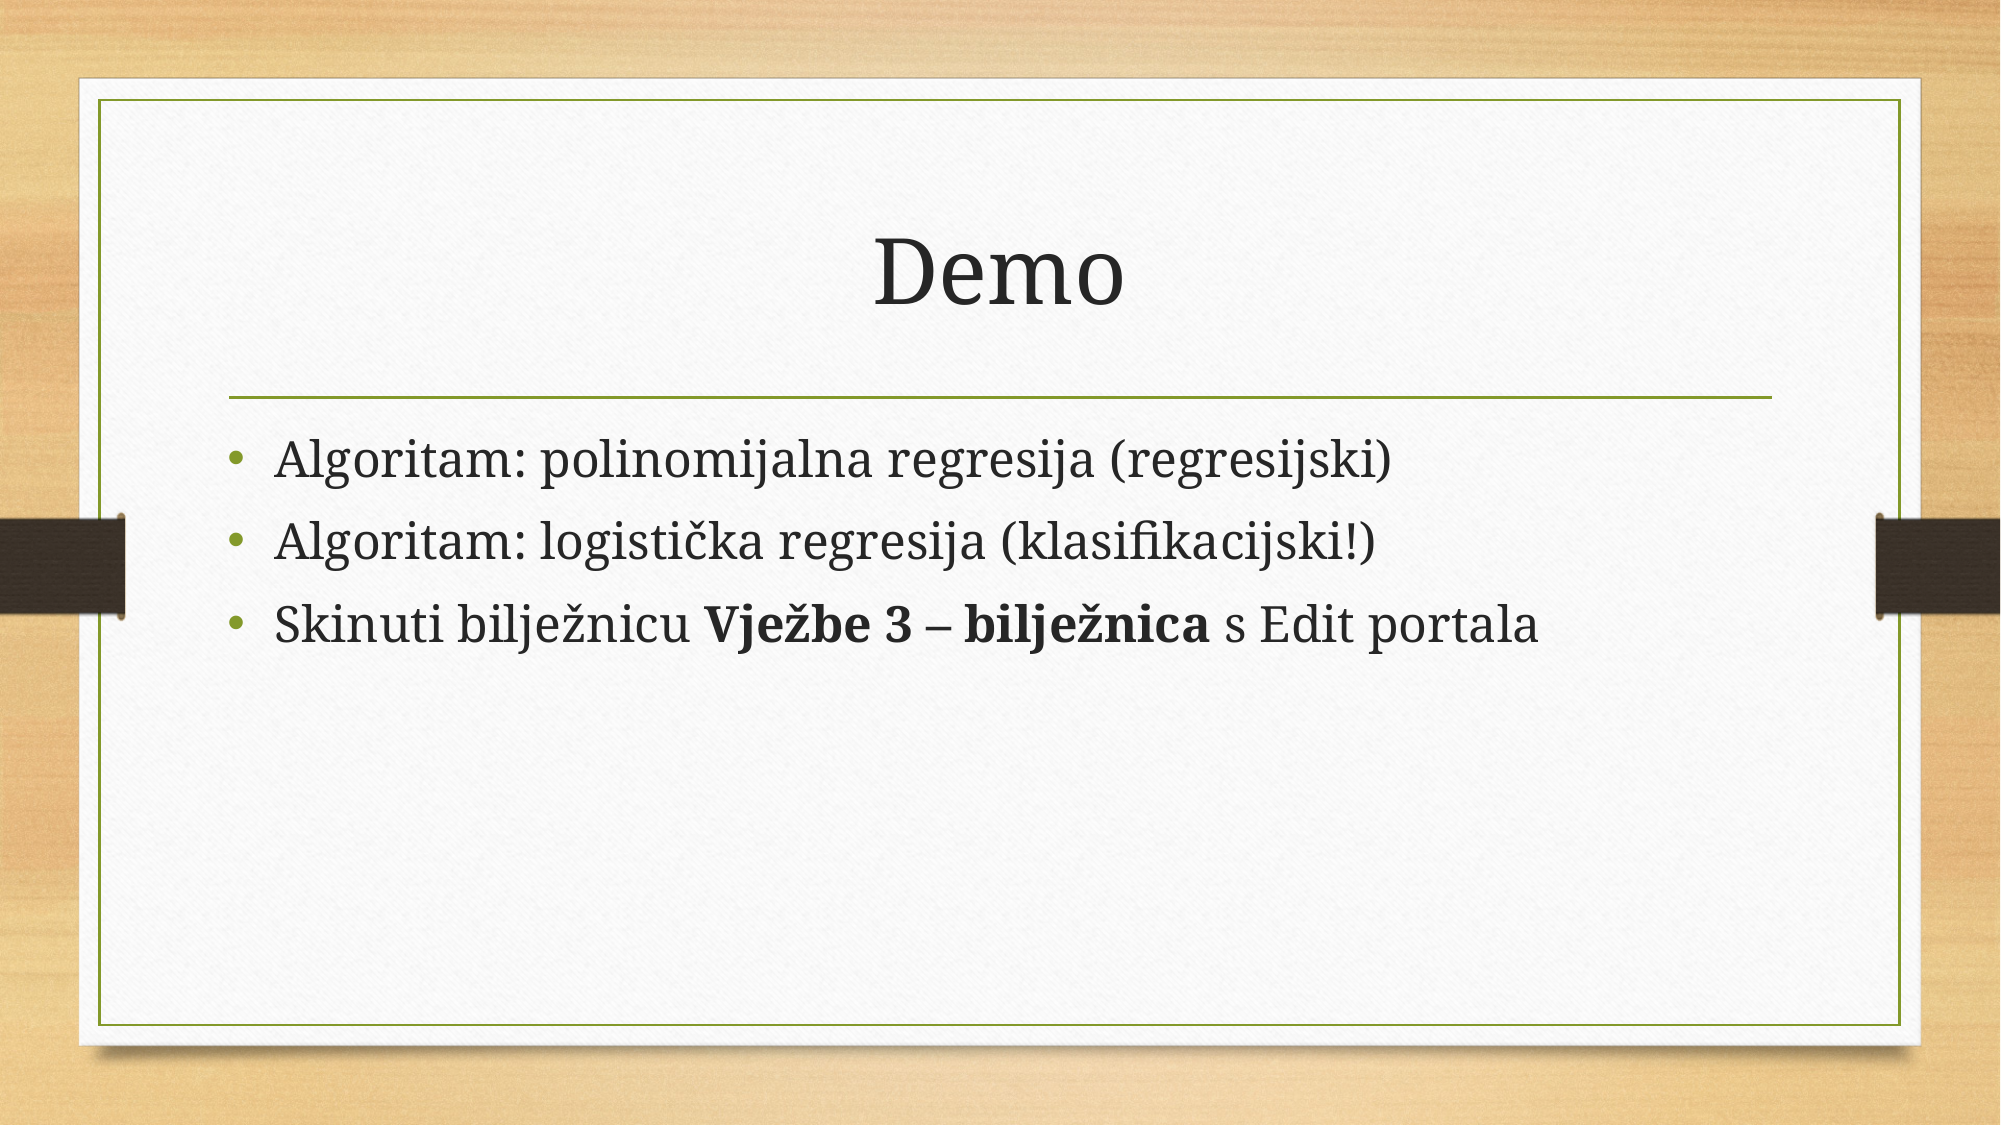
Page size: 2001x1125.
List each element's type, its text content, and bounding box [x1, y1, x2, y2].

picture [0, 0, 2001, 1125]
title Demo [212, 161, 1788, 375]
list Algoritam: polinomijalna regresija (regresijski) Algoritam: logistička regresija (klasifikacijski!) Skinuti bilježnicu Vježbe 3 – bilježnica s Edit portala [212, 419, 1788, 964]
